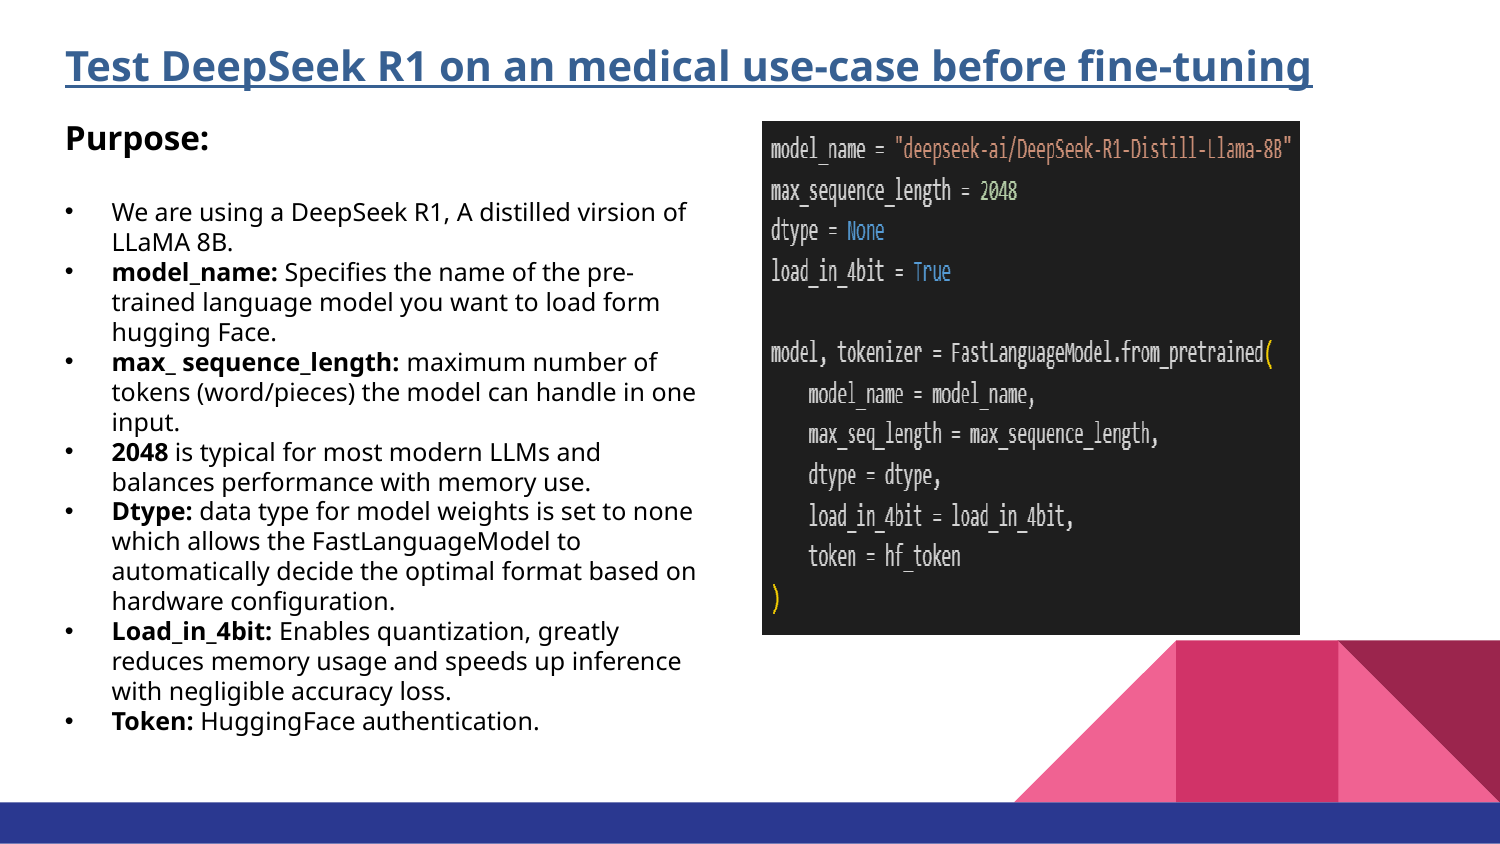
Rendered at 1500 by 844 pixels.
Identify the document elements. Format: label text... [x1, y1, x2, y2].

text_box Purpose: We are using a DeepSeek R1, A distilled virsion of LLaMA 8B. model_name: Specifies the name of the pre-trained language model you want to load form hugging Face. max_ sequence_length: maximum number of tokens (word/pieces) the model can handle in one input. 2048 is typical for most modern LLMs and balances performance with memory use. Dtype: data type for model weights is set to none which allows the FastLanguageModel to automatically decide the optimal format based on hardware configuration. Load_in_4bit: Enables quantization, greatly reduces memory usage and speeds up inference with negligible accuracy loss. Token: HuggingFace authentication. [49, 109, 713, 743]
picture [762, 121, 1301, 635]
title Test DeepSeek R1 on an medical use-case before fine-tuning [63, 37, 1437, 181]
